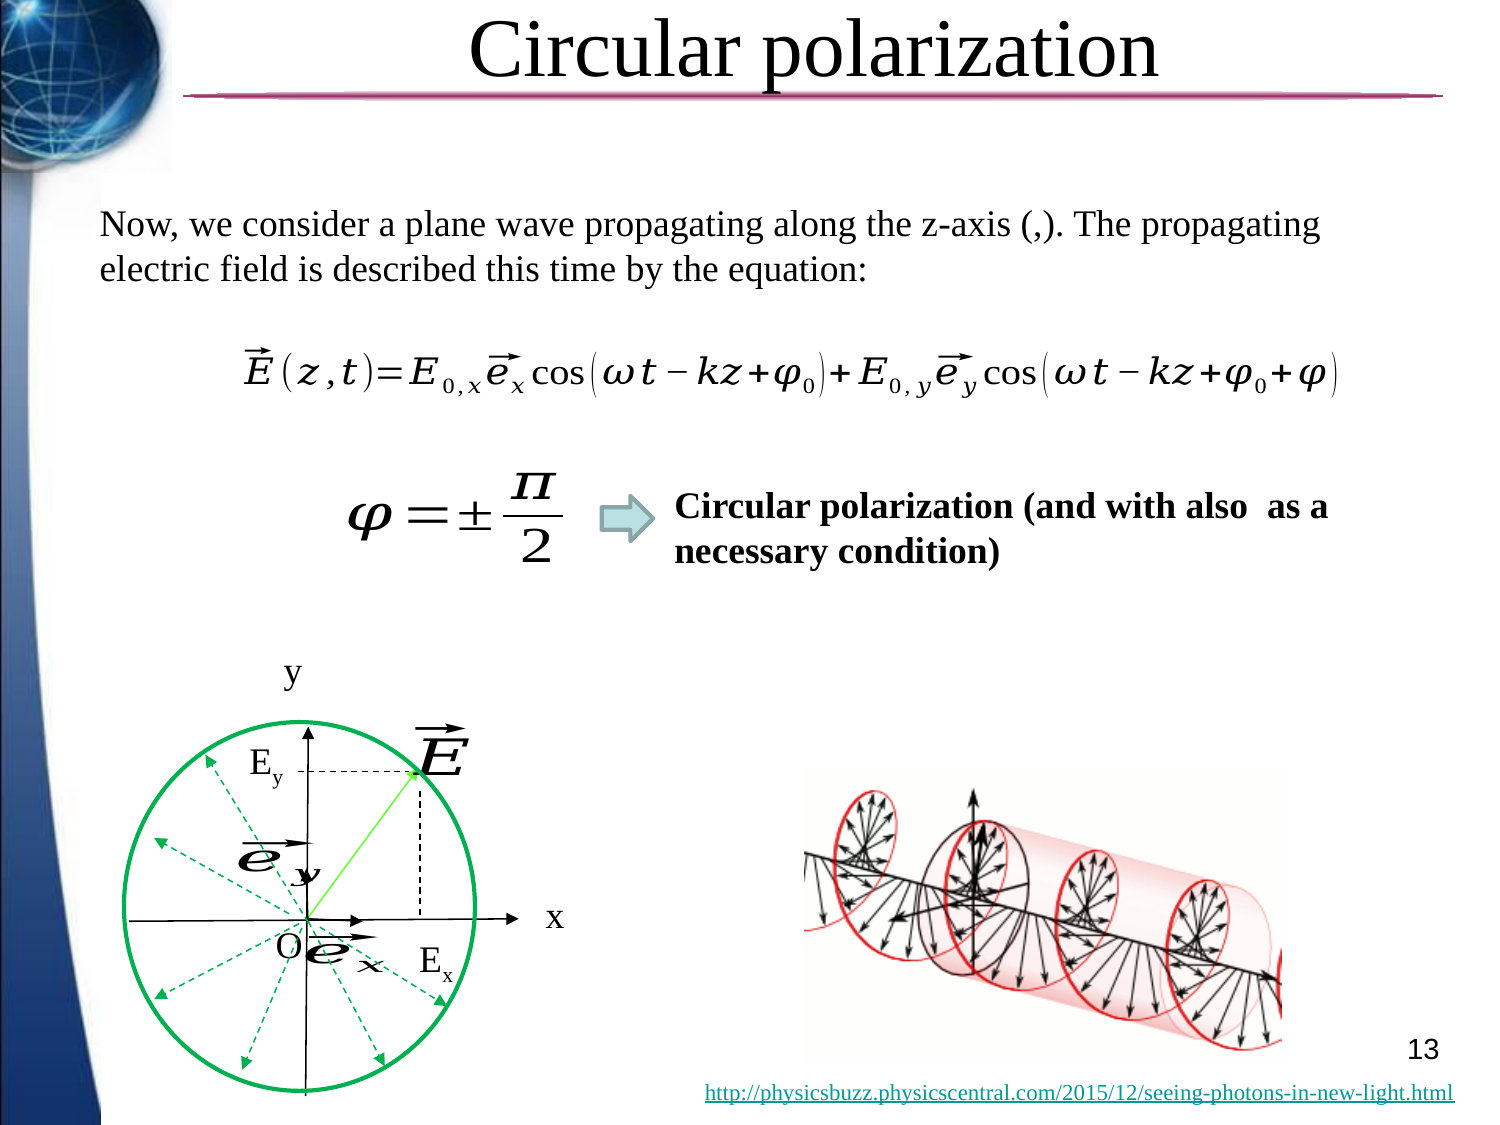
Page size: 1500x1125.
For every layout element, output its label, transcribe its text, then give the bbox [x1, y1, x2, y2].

text_box y [268, 638, 318, 698]
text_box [153, 923, 300, 1000]
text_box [313, 767, 419, 920]
text_box Circular polarization [453, 0, 1197, 101]
picture [0, 0, 172, 1125]
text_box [205, 754, 309, 923]
text_box [422, 771, 478, 917]
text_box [424, 918, 520, 922]
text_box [153, 837, 290, 914]
text_box [389, 1015, 444, 1068]
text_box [241, 927, 303, 1070]
text_box [452, 930, 476, 1002]
text_box [599, 493, 656, 544]
text_box Ex [457, 966, 469, 994]
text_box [305, 726, 309, 754]
slide_number 13 [1284, 1022, 1455, 1069]
text_box http://physicsbuzz.physicscentral.com/2015/12/seeing-photons-in-new-light.html [690, 1069, 1470, 1125]
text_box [307, 920, 385, 1067]
text_box [121, 719, 417, 1093]
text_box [128, 918, 153, 922]
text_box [305, 1075, 309, 1097]
text_box x [530, 883, 580, 944]
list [804, 767, 1282, 1065]
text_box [319, 926, 448, 1007]
